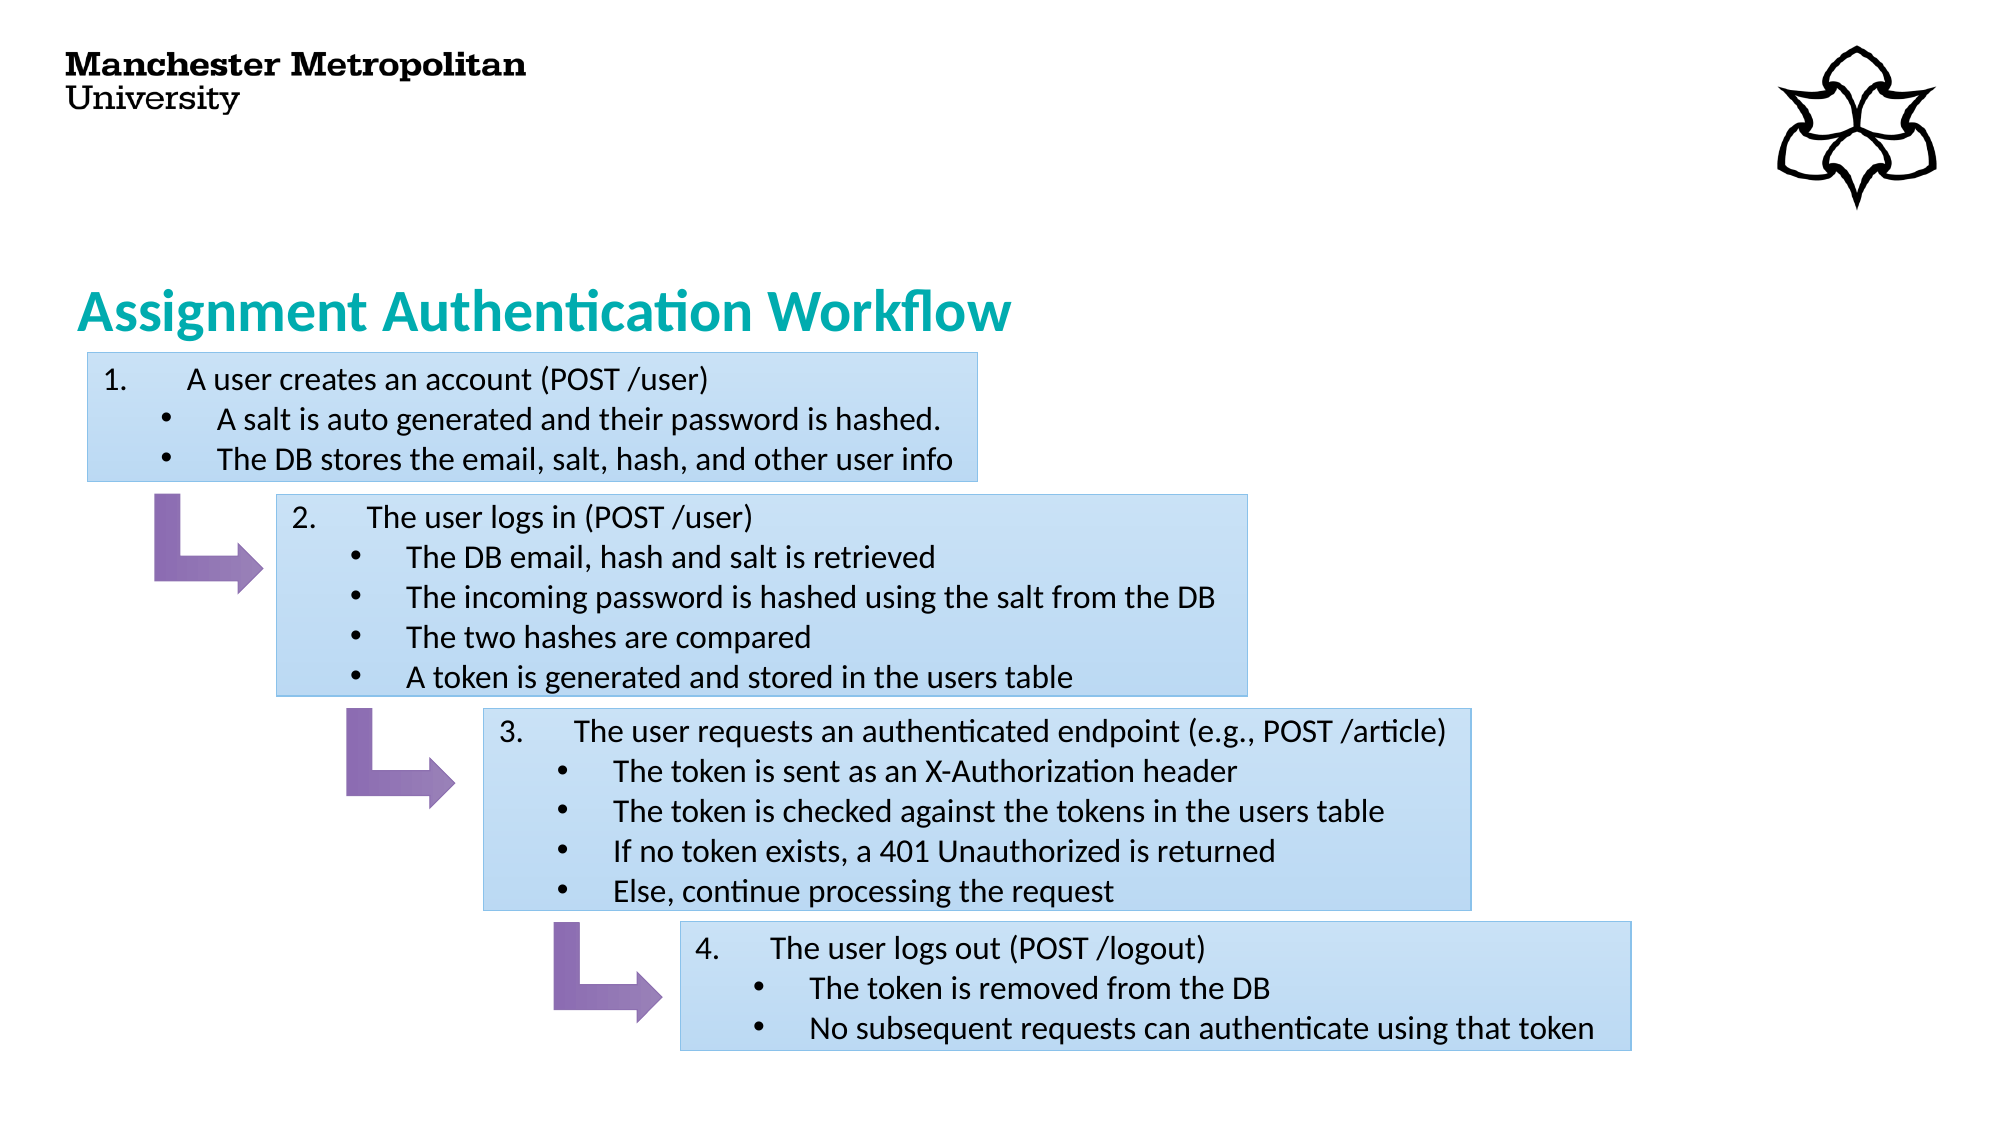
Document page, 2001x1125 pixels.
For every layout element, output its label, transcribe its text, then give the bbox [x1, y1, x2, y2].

text_box A user creates an account (POST /user) A salt is auto generated and their password is hashed. The DB stores the email, salt, hash, and other user info [87, 352, 978, 482]
text_box The user logs out (POST /logout) The token is removed from the DB No subsequent requests can authenticate using that token [680, 921, 1632, 1051]
text_box The user requests an authenticated endpoint (e.g., POST /article) The token is sent as an X-Authorization header The token is checked against the tokens in the users table If no token exists, a 401 Unauthorized is returned Else, continue processing the request [483, 708, 1472, 911]
picture [1765, 34, 1948, 221]
text_box The user logs in (POST /user) The DB email, hash and salt is retrieved The incoming password is hashed using the salt from the DB The two hashes are compared A token is generated and stored in the users table [276, 494, 1248, 697]
text_box [154, 493, 264, 595]
text_box [553, 922, 663, 1024]
text_box [346, 708, 456, 810]
picture [55, 42, 536, 124]
title Assignment Authentication Workflow [62, 270, 1788, 353]
